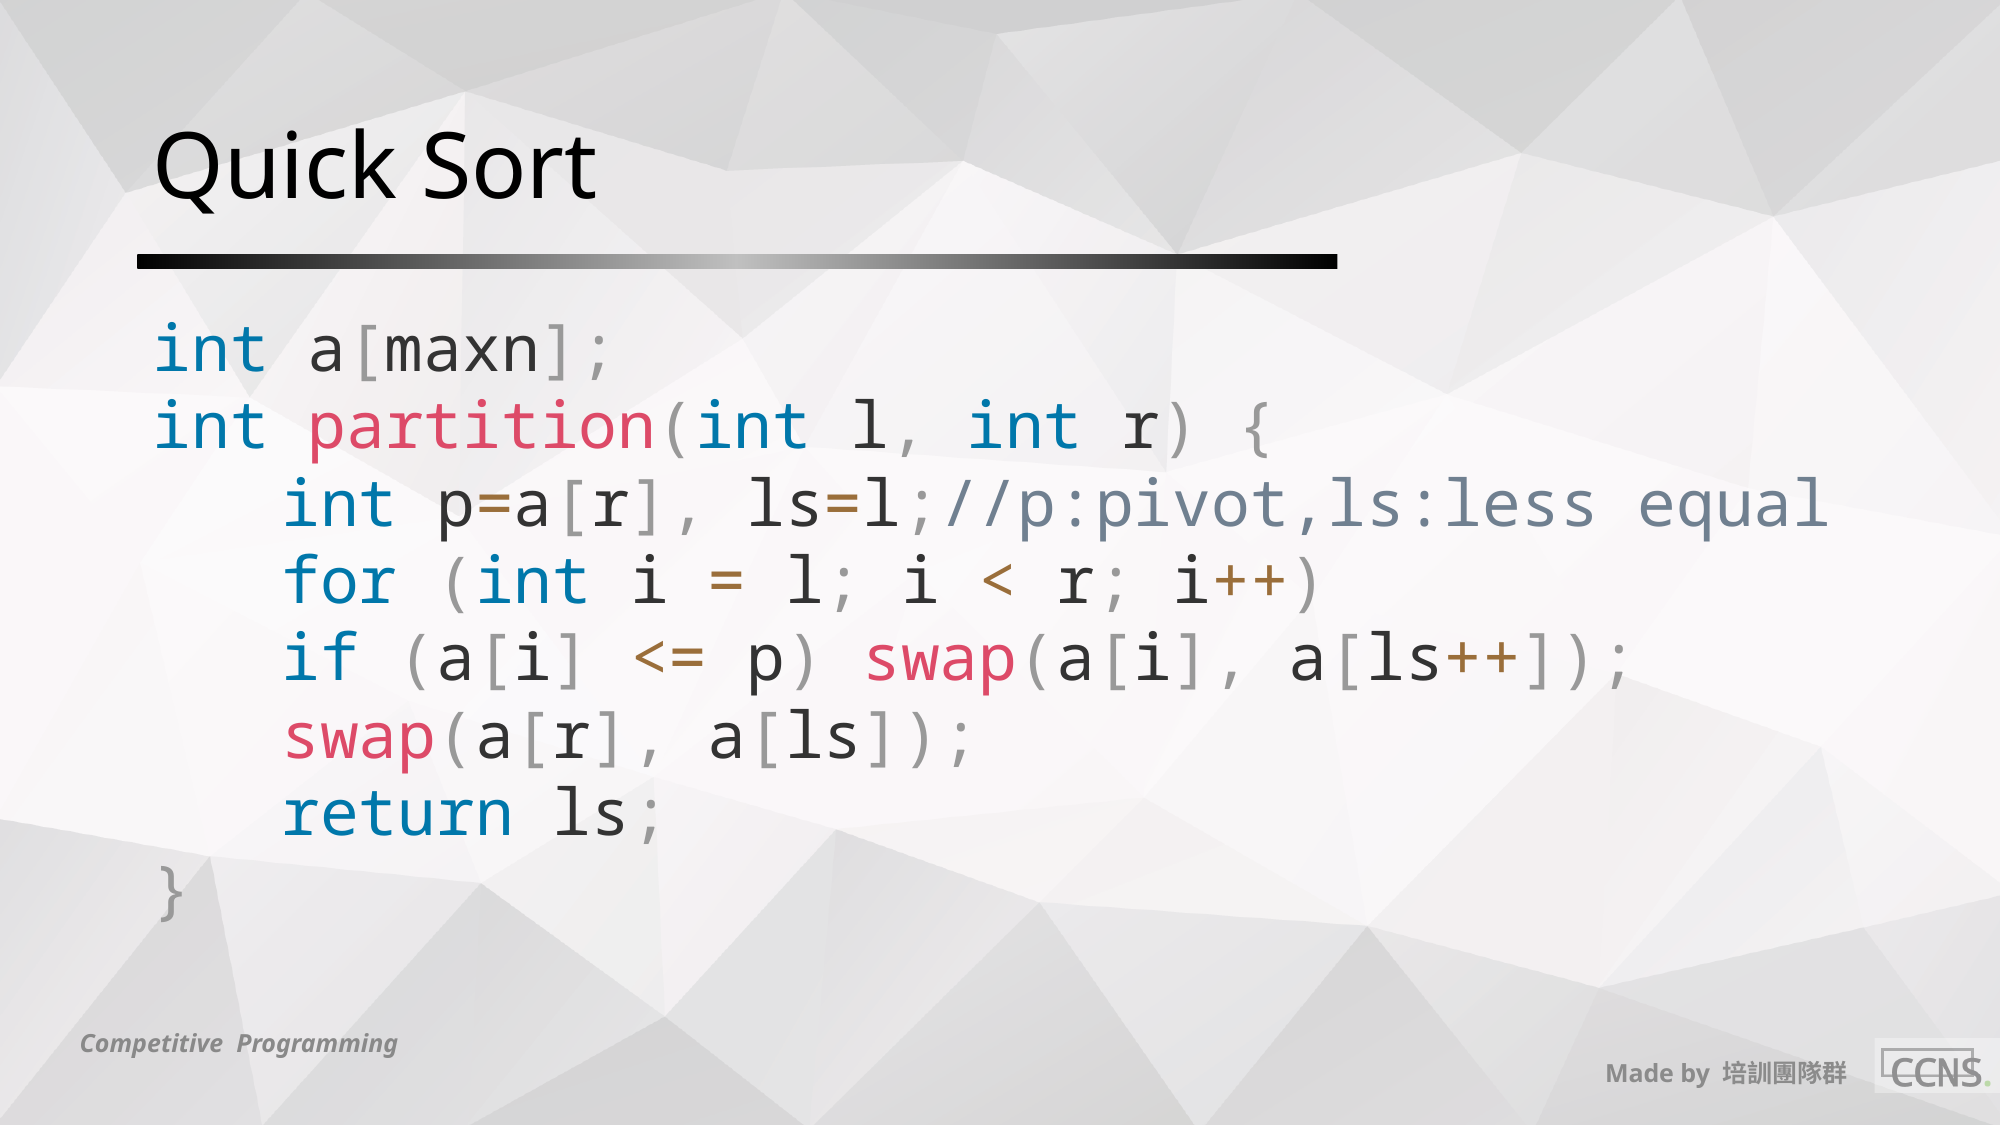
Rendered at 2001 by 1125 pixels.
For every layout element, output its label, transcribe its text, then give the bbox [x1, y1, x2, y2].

list int a[maxn]; int partition(int l, int r) { int p=a[r], ls=l;//p:pivot,ls:less equal for (int i = l; i < r; i++) if (a[i] <= p) swap(a[i], a[ls++]); swap(a[r], a[ls]); return ls; } [137, 299, 1863, 1014]
picture [0, 0, 2000, 1125]
title Quick Sort [137, 59, 1863, 278]
